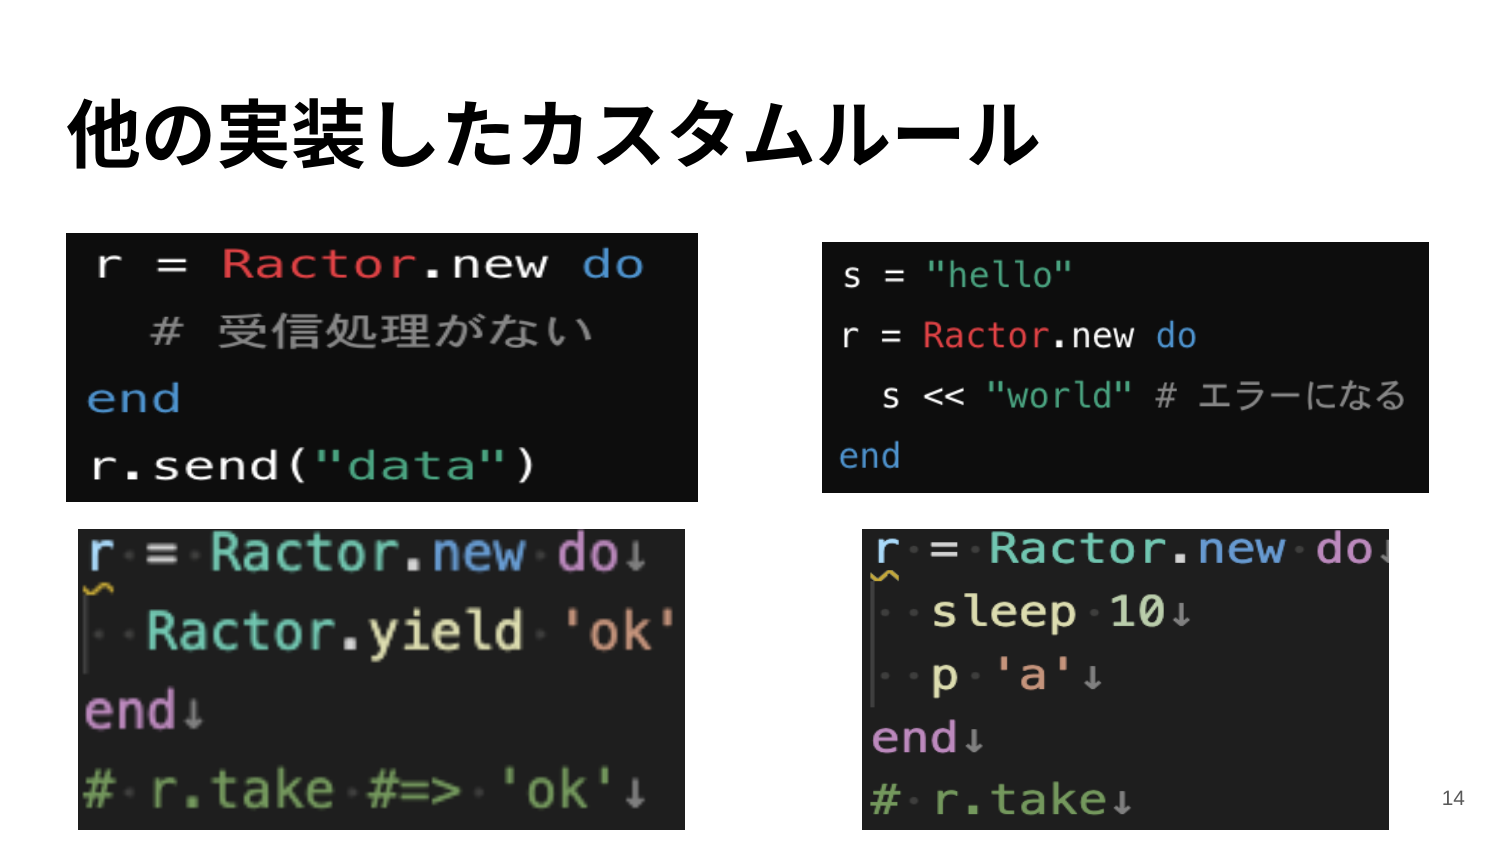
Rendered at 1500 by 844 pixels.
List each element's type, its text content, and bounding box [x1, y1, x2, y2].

picture [862, 529, 1389, 830]
picture [78, 529, 686, 830]
slide_number ‹#› [1394, 764, 1480, 830]
picture [822, 242, 1429, 494]
title 他の実装したカスタムルール [51, 72, 1449, 167]
picture [65, 233, 698, 503]
